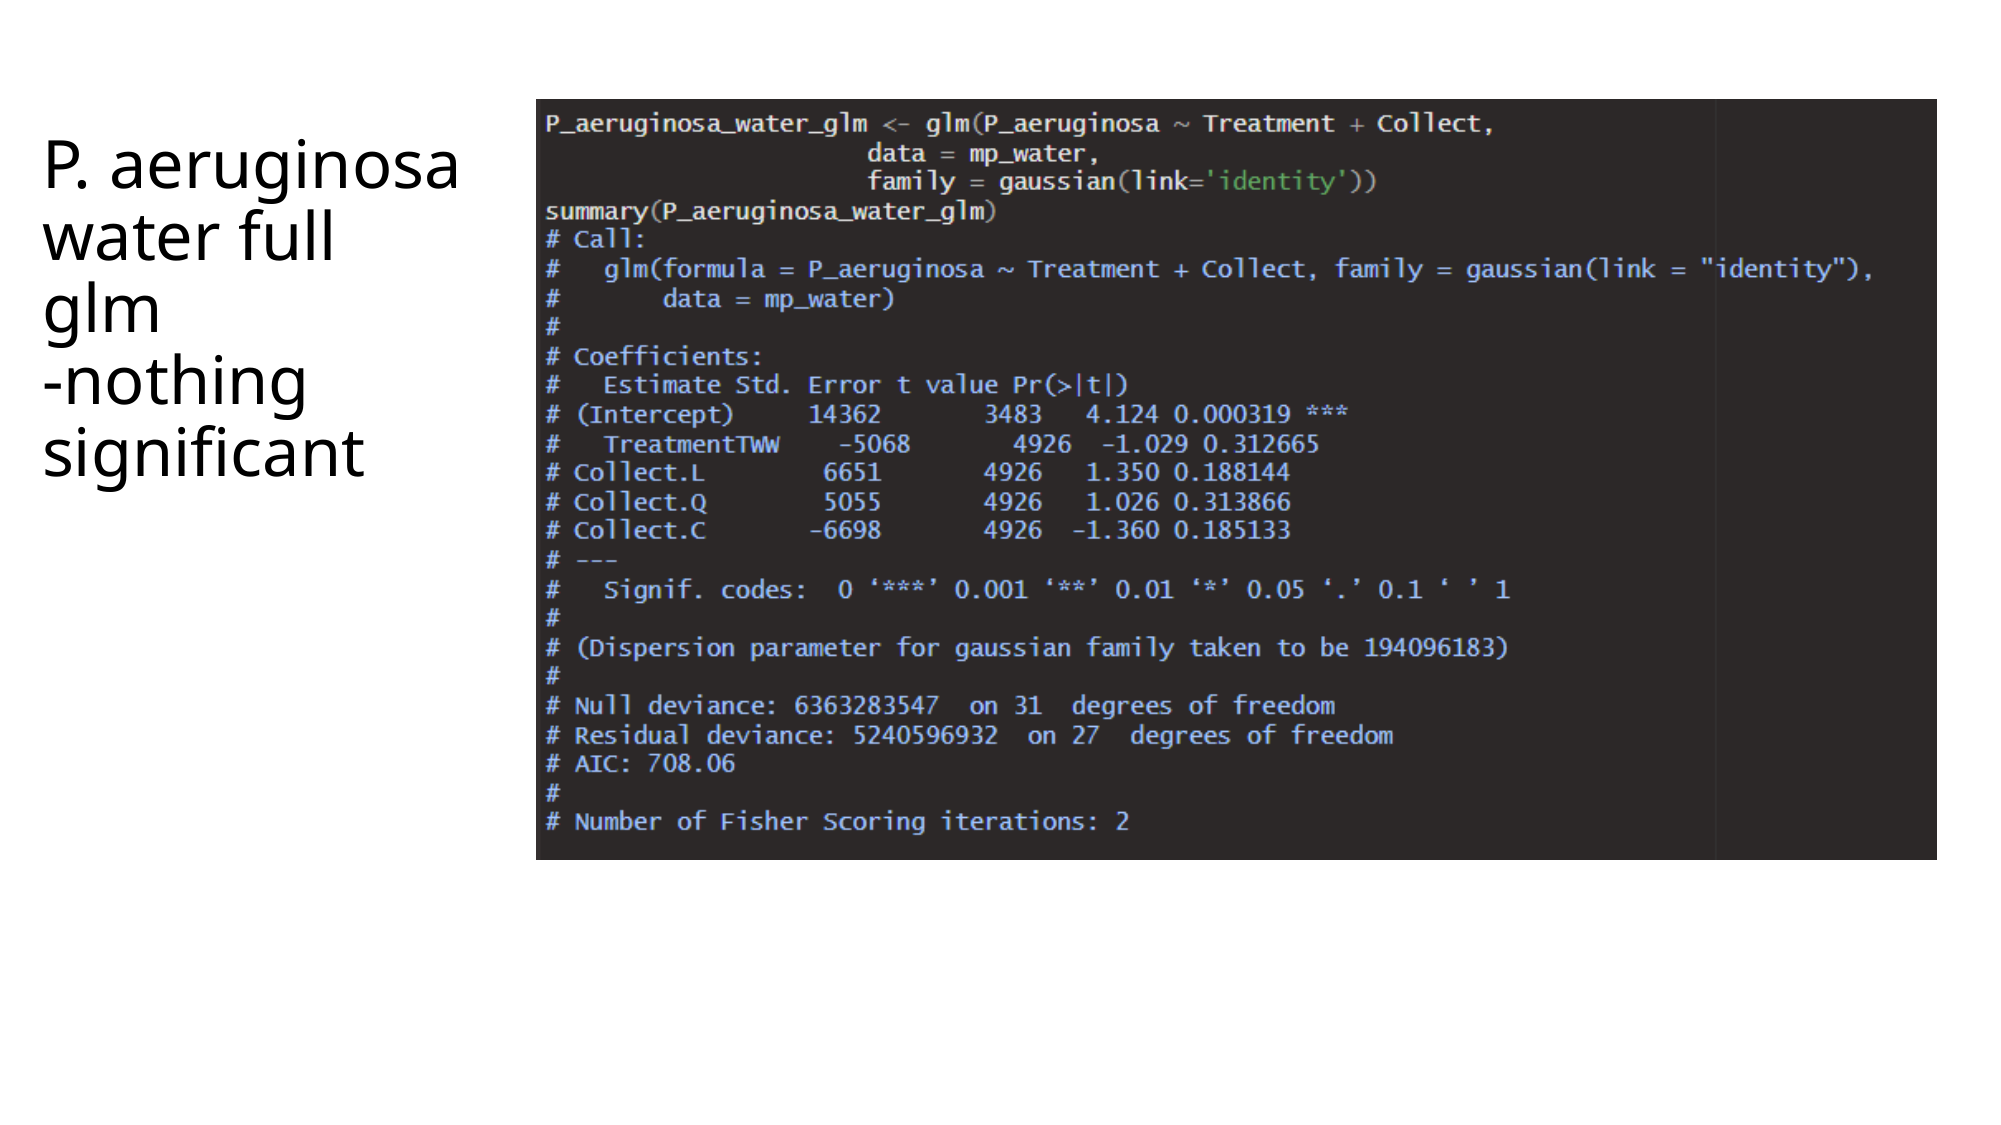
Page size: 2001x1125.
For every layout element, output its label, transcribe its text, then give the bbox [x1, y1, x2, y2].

picture [536, 99, 1937, 860]
title P. aeruginosa water full glm -nothing significant [27, 59, 487, 563]
